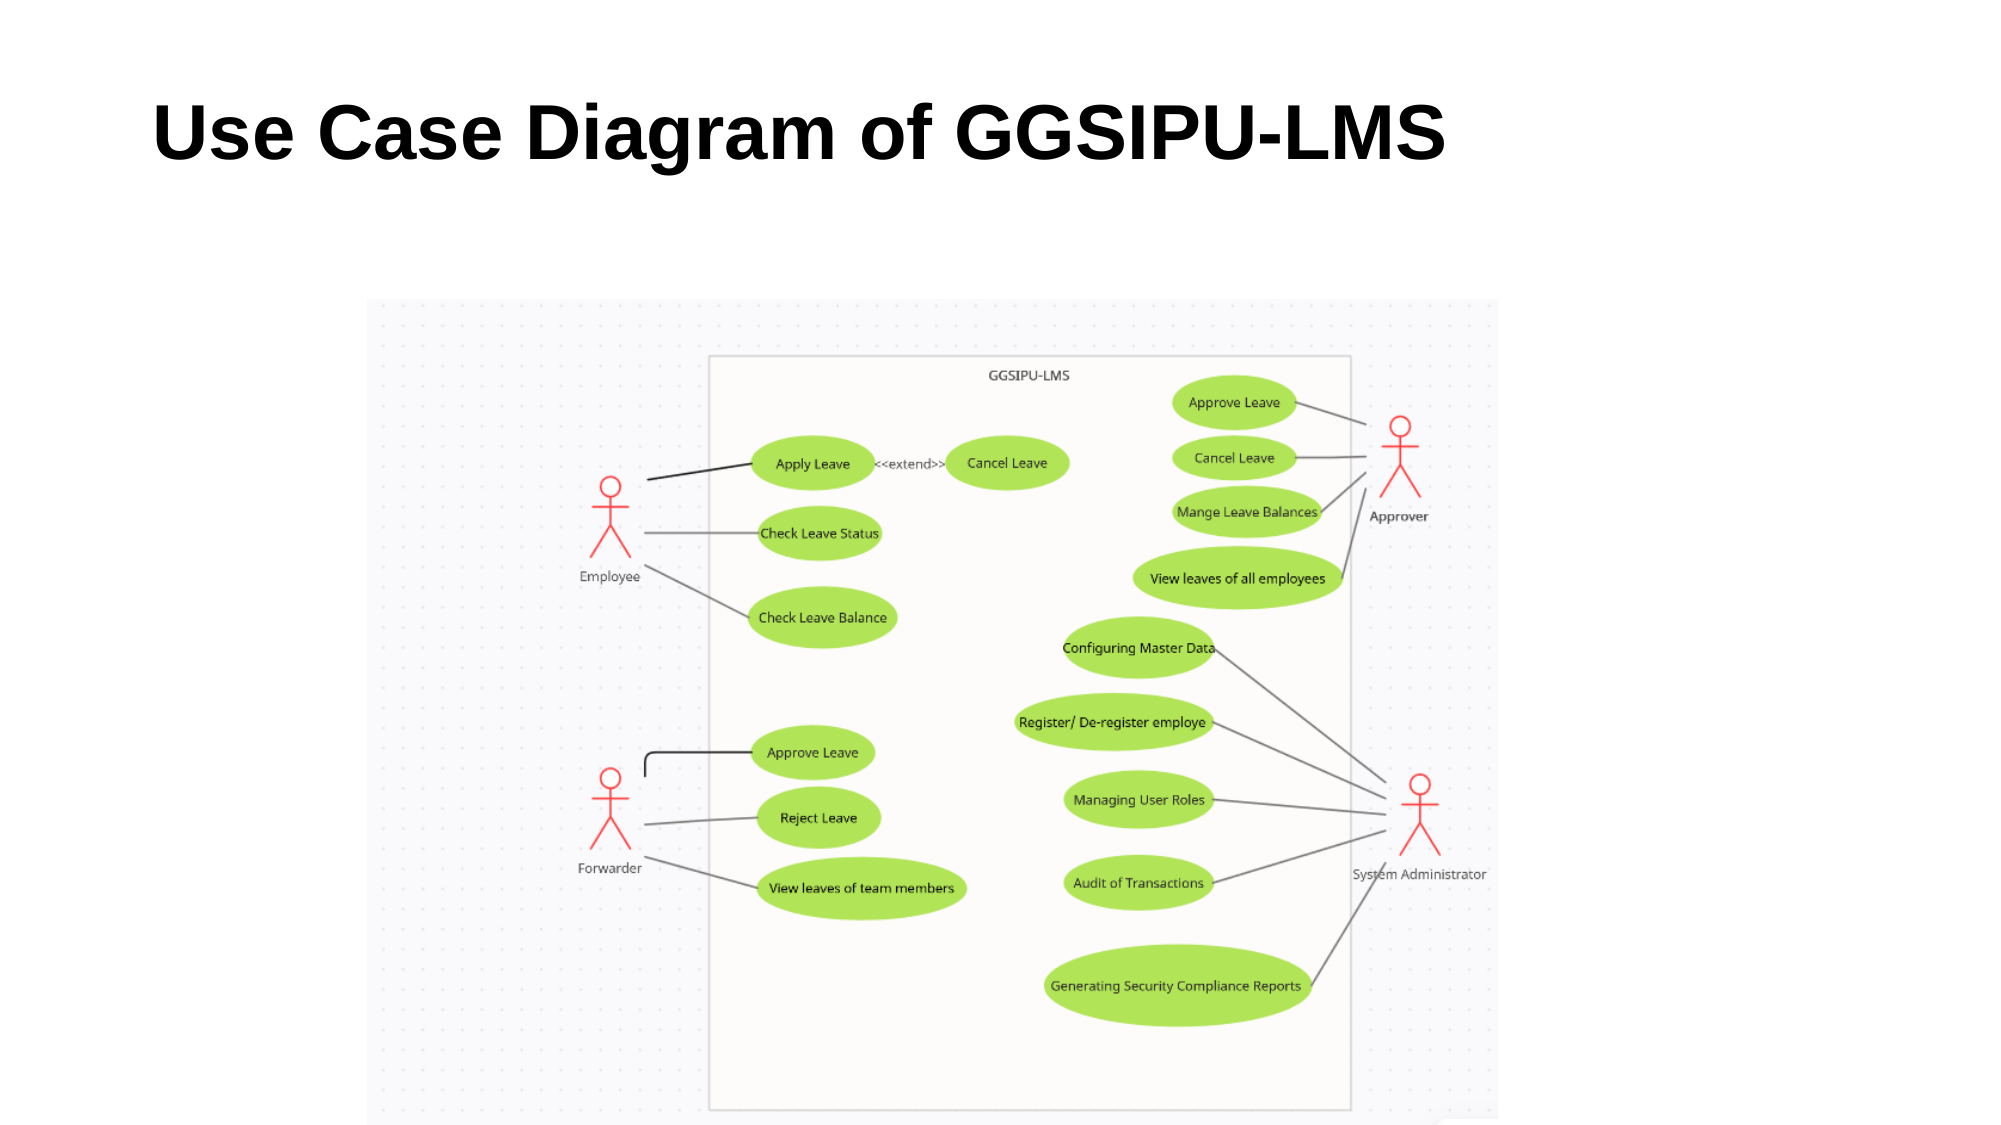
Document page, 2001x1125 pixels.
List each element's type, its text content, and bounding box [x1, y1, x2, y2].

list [367, 299, 1498, 1125]
title Use Case Diagram of GGSIPU-LMS [137, 59, 1863, 278]
